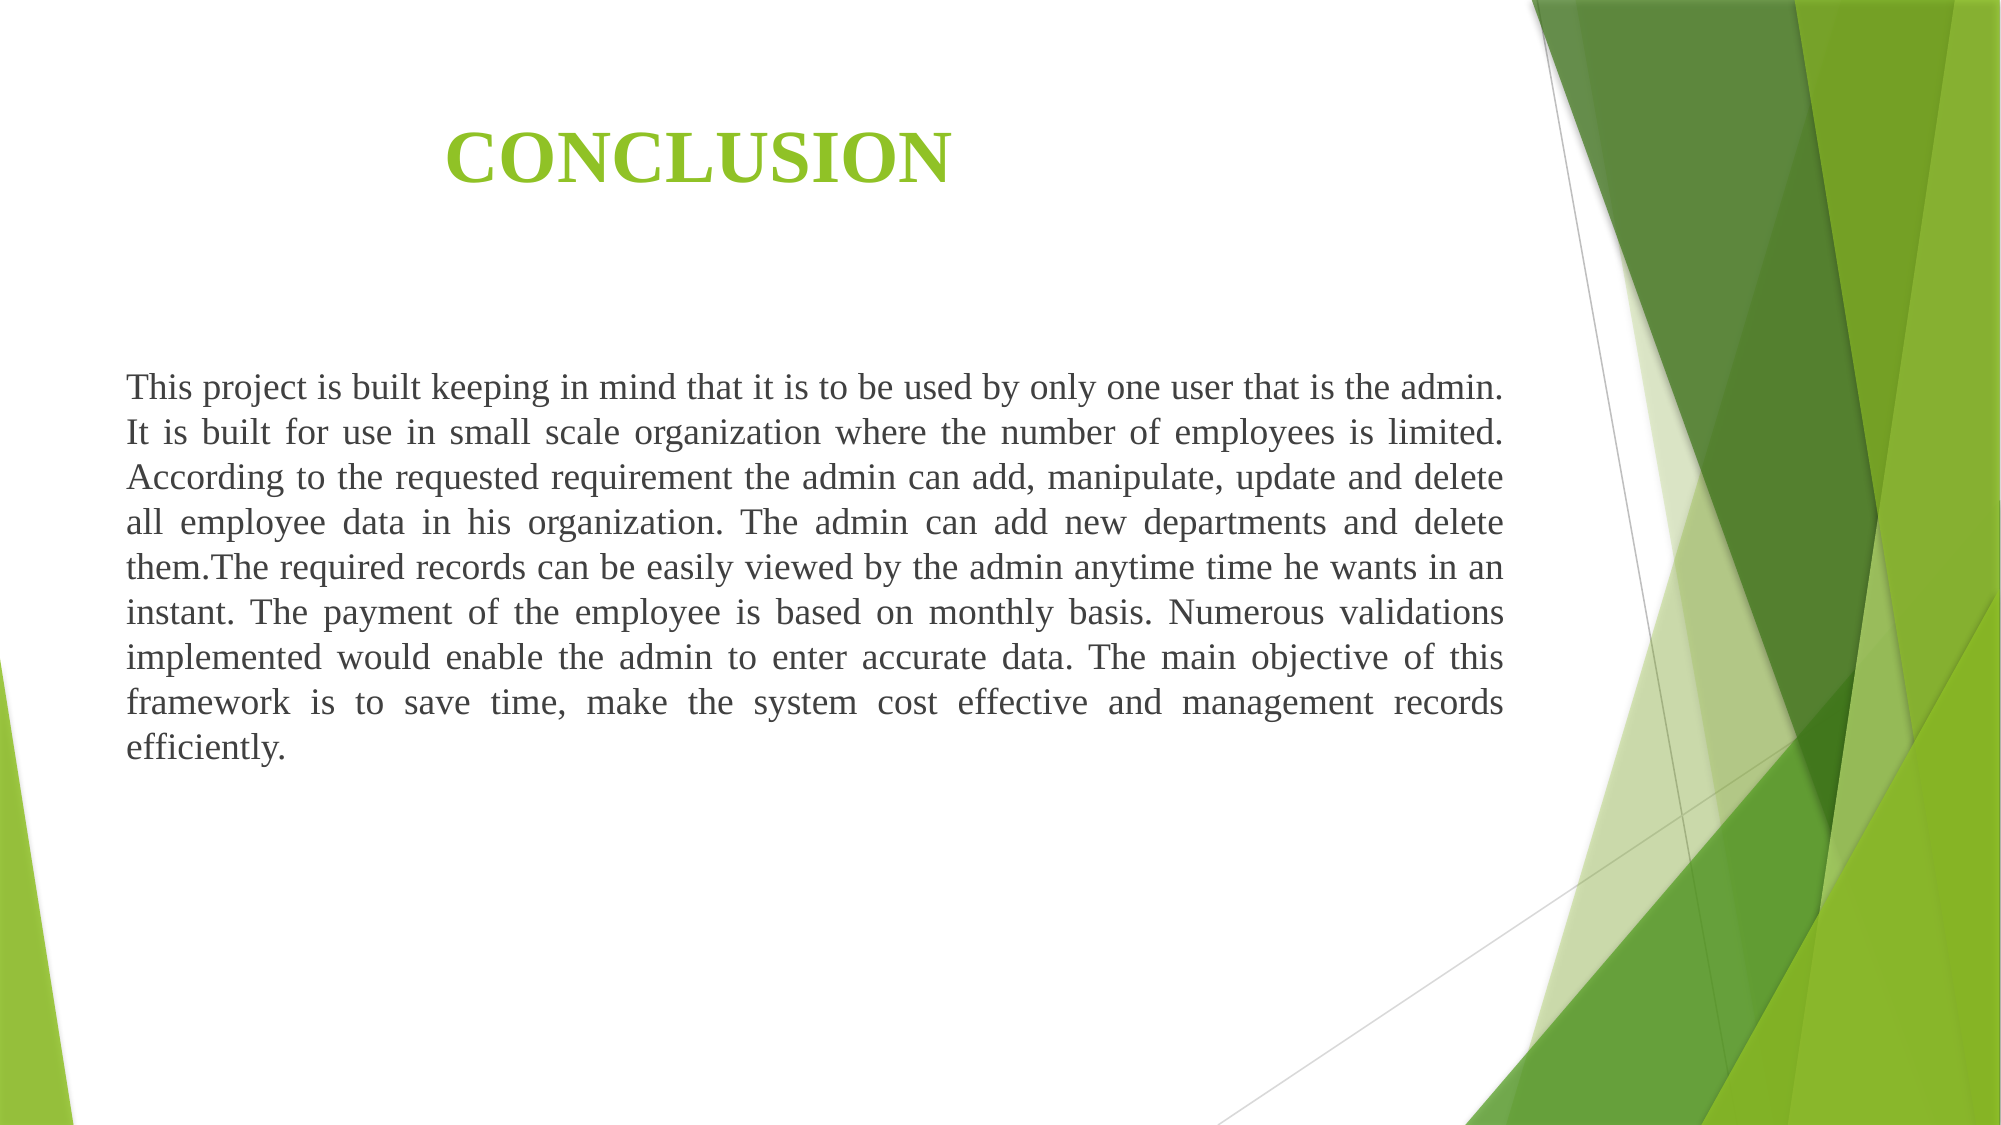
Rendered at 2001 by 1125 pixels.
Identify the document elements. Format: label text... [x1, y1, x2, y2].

list This project is built keeping in mind that it is to be used by only one user that is the admin. It is built for use in small scale organization where the number of employees is limited. According to the requested requirement the admin can add, manipulate, update and delete all employee data in his organization. The admin can add new departments and delete them.The required records can be easily viewed by the admin anytime time he wants in an instant. The payment of the employee is based on monthly basis. Numerous validations implemented would enable the admin to enter accurate data. The main objective of this framework is to save time, make the system cost effective and management records efficiently. [111, 354, 1522, 992]
title CONCLUSION [111, 99, 1522, 317]
